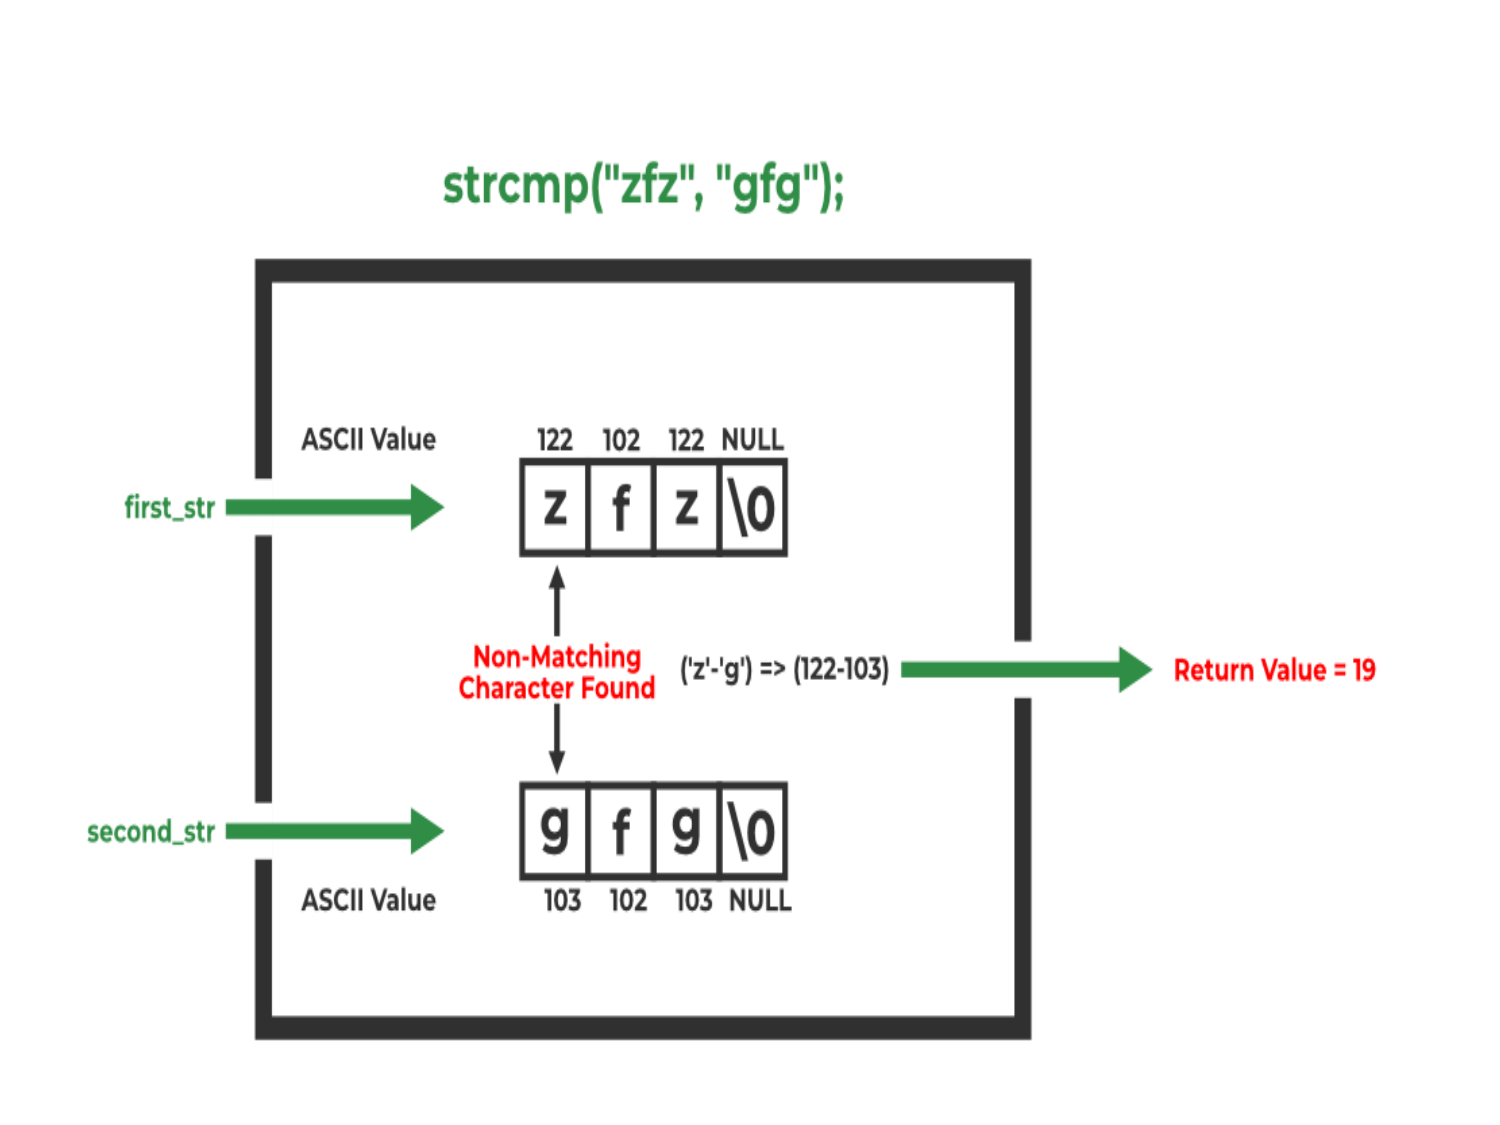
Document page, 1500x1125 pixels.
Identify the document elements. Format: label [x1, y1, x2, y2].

list [74, 124, 1426, 1063]
